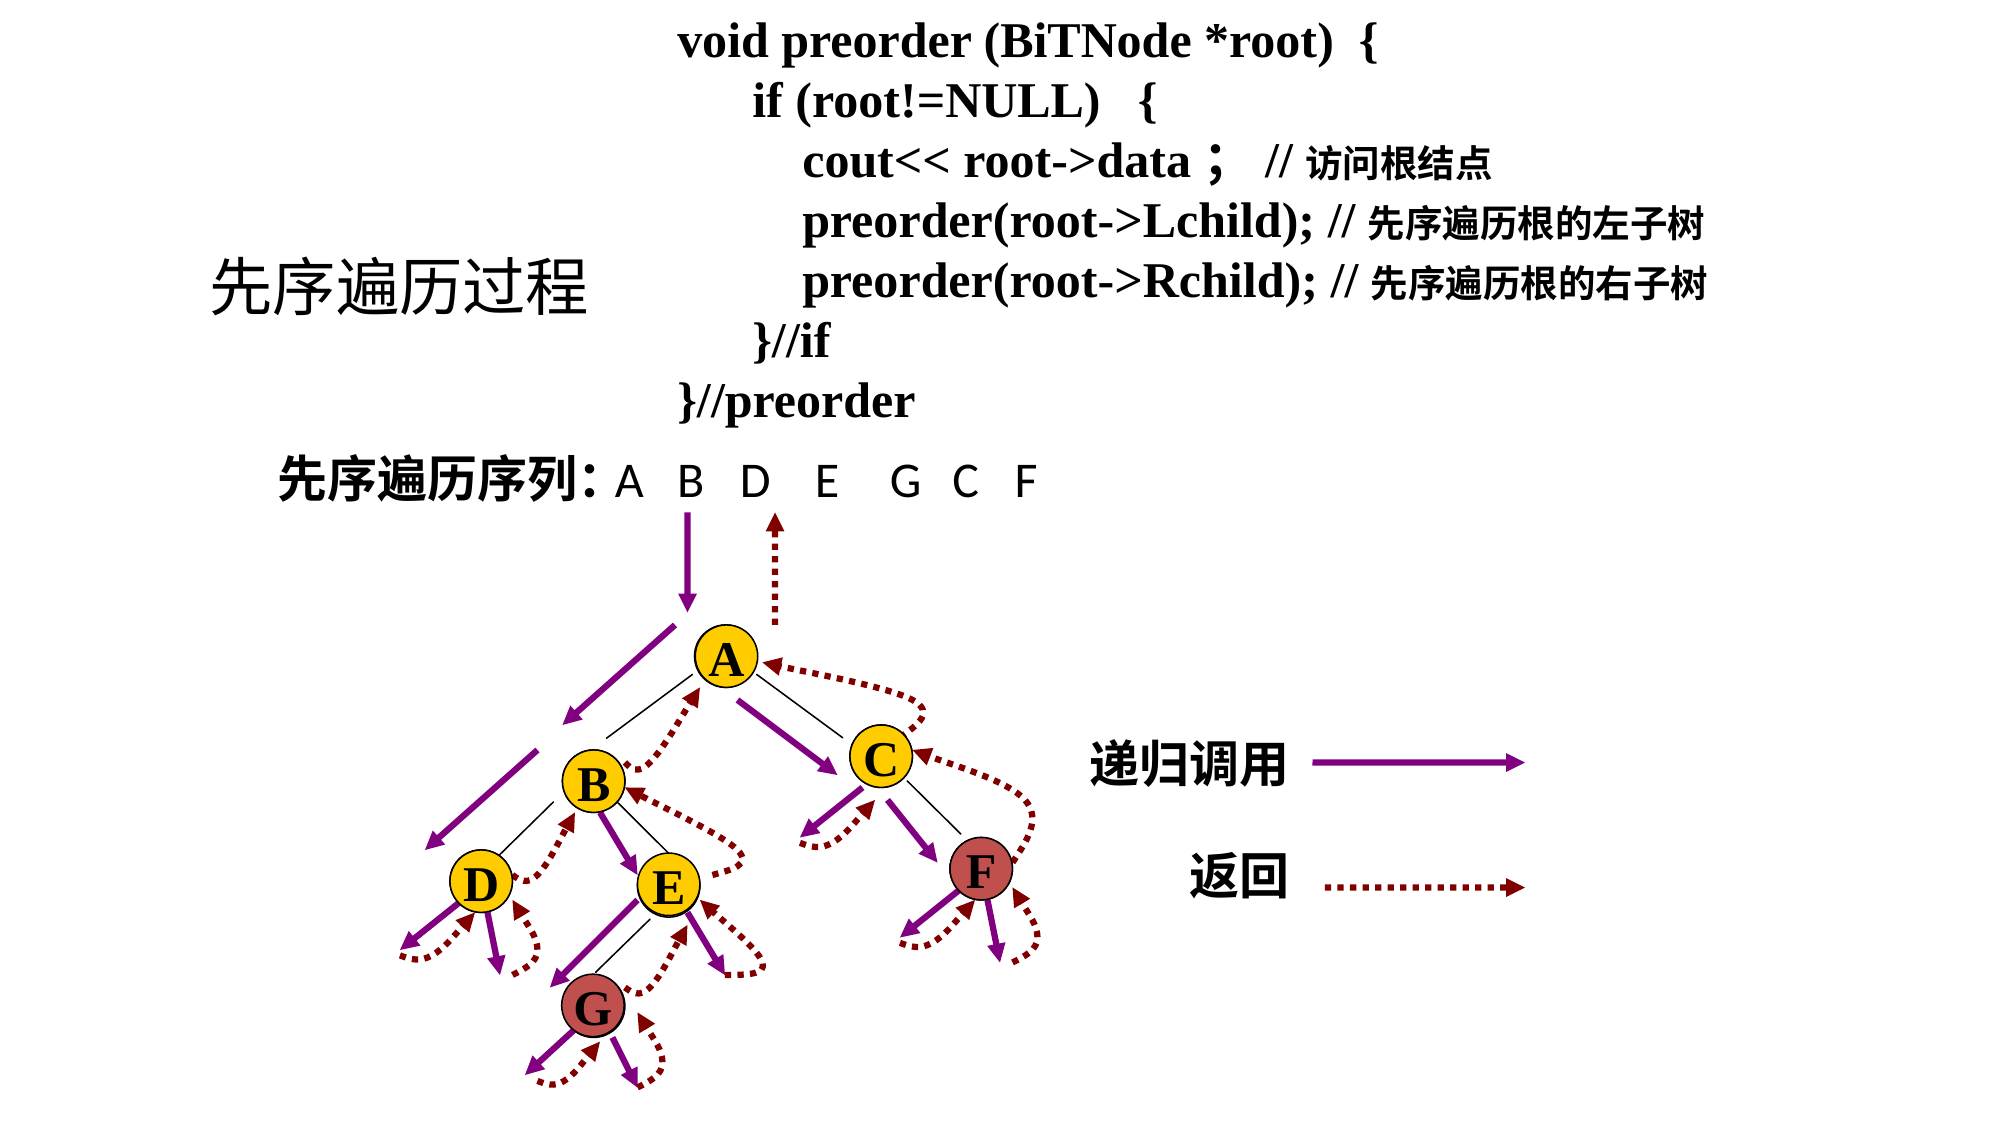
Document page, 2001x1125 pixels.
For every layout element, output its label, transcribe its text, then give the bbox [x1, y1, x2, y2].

text_box [899, 900, 975, 948]
text_box C [849, 724, 913, 788]
text_box [625, 787, 743, 876]
text_box [681, 512, 694, 613]
text_box [624, 687, 700, 770]
text_box 先序遍历序列： [262, 440, 599, 515]
text_box [525, 1030, 574, 1075]
title 先序遍历过程 [193, 235, 606, 336]
text_box void preorder (BiTNode *root) { if (root!=NULL) { cout<< root->data；//访问根结点 preorder(root->Lchild); //先序遍历根的左子树 preorder(root->Rchild); //先序遍历根的右子树 }//if }//preorder [612, 0, 1750, 435]
text_box [900, 890, 959, 938]
text_box F [949, 837, 1013, 900]
text_box [599, 812, 638, 875]
text_box D [449, 849, 513, 913]
text_box [637, 1012, 663, 1088]
text_box [799, 787, 863, 838]
text_box [768, 512, 782, 527]
text_box C [937, 440, 999, 515]
text_box [487, 912, 504, 976]
text_box A [599, 440, 662, 515]
text_box [399, 903, 458, 950]
text_box [549, 899, 638, 988]
text_box [512, 812, 575, 882]
text_box [687, 912, 724, 975]
text_box G [561, 974, 625, 1037]
text_box [624, 924, 688, 994]
text_box [762, 659, 924, 734]
text_box [799, 800, 875, 848]
text_box [512, 899, 538, 976]
text_box [562, 624, 676, 725]
text_box E [799, 440, 863, 515]
text_box [537, 1041, 600, 1085]
text_box [987, 900, 1004, 963]
text_box B [662, 440, 724, 515]
text_box A [695, 624, 758, 688]
text_box E [637, 853, 700, 916]
text_box [912, 748, 1033, 863]
text_box D [724, 440, 788, 515]
text_box [699, 899, 764, 976]
text_box F [999, 440, 1063, 515]
text_box [612, 1037, 637, 1088]
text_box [1074, 724, 1526, 913]
text_box B [562, 749, 625, 813]
text_box [1012, 887, 1038, 963]
text_box [887, 799, 938, 863]
text_box [737, 699, 838, 775]
text_box G [874, 440, 937, 515]
text_box [424, 749, 538, 850]
text_box [399, 912, 475, 960]
